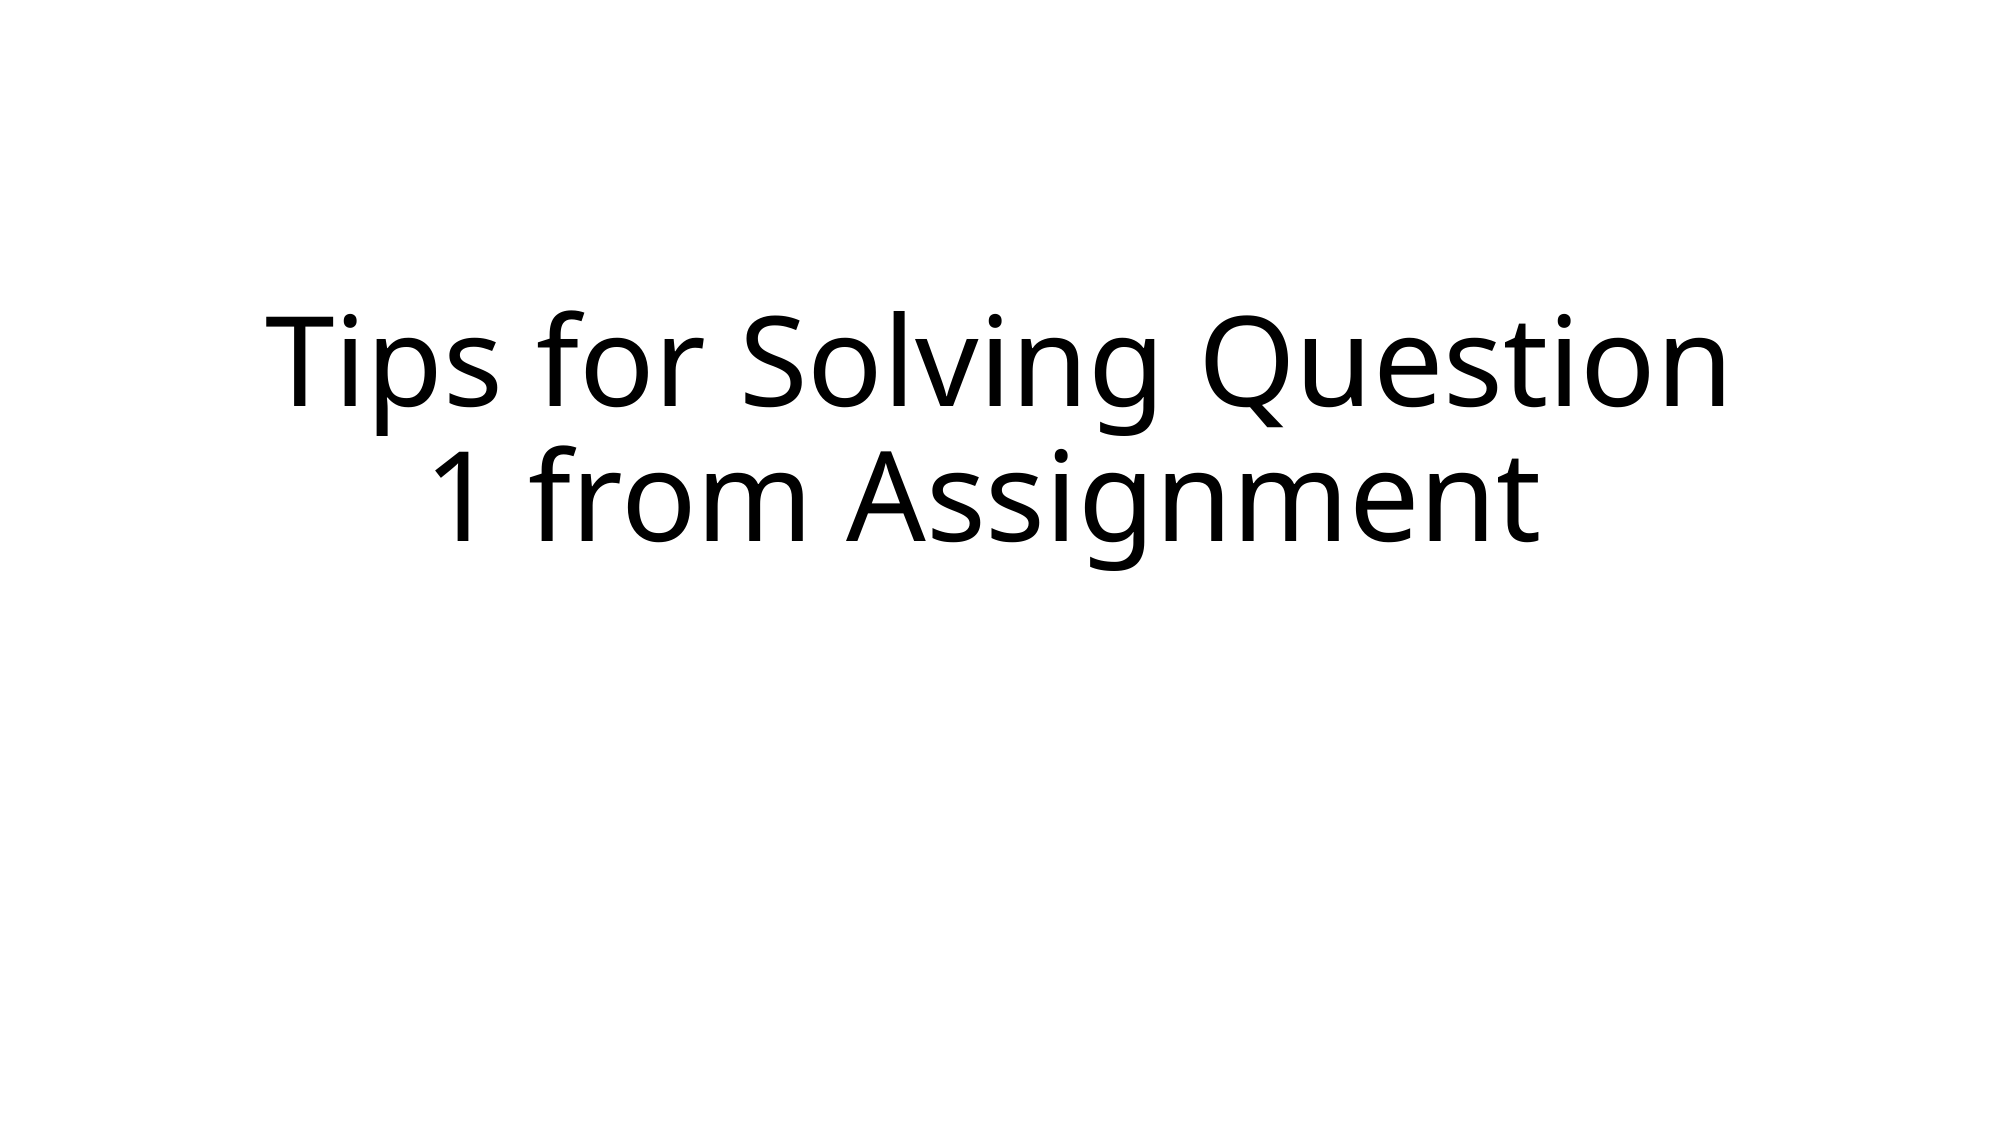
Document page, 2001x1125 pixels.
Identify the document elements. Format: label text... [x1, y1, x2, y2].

title Tips for Solving Question 1 from Assignment [249, 184, 1750, 576]
